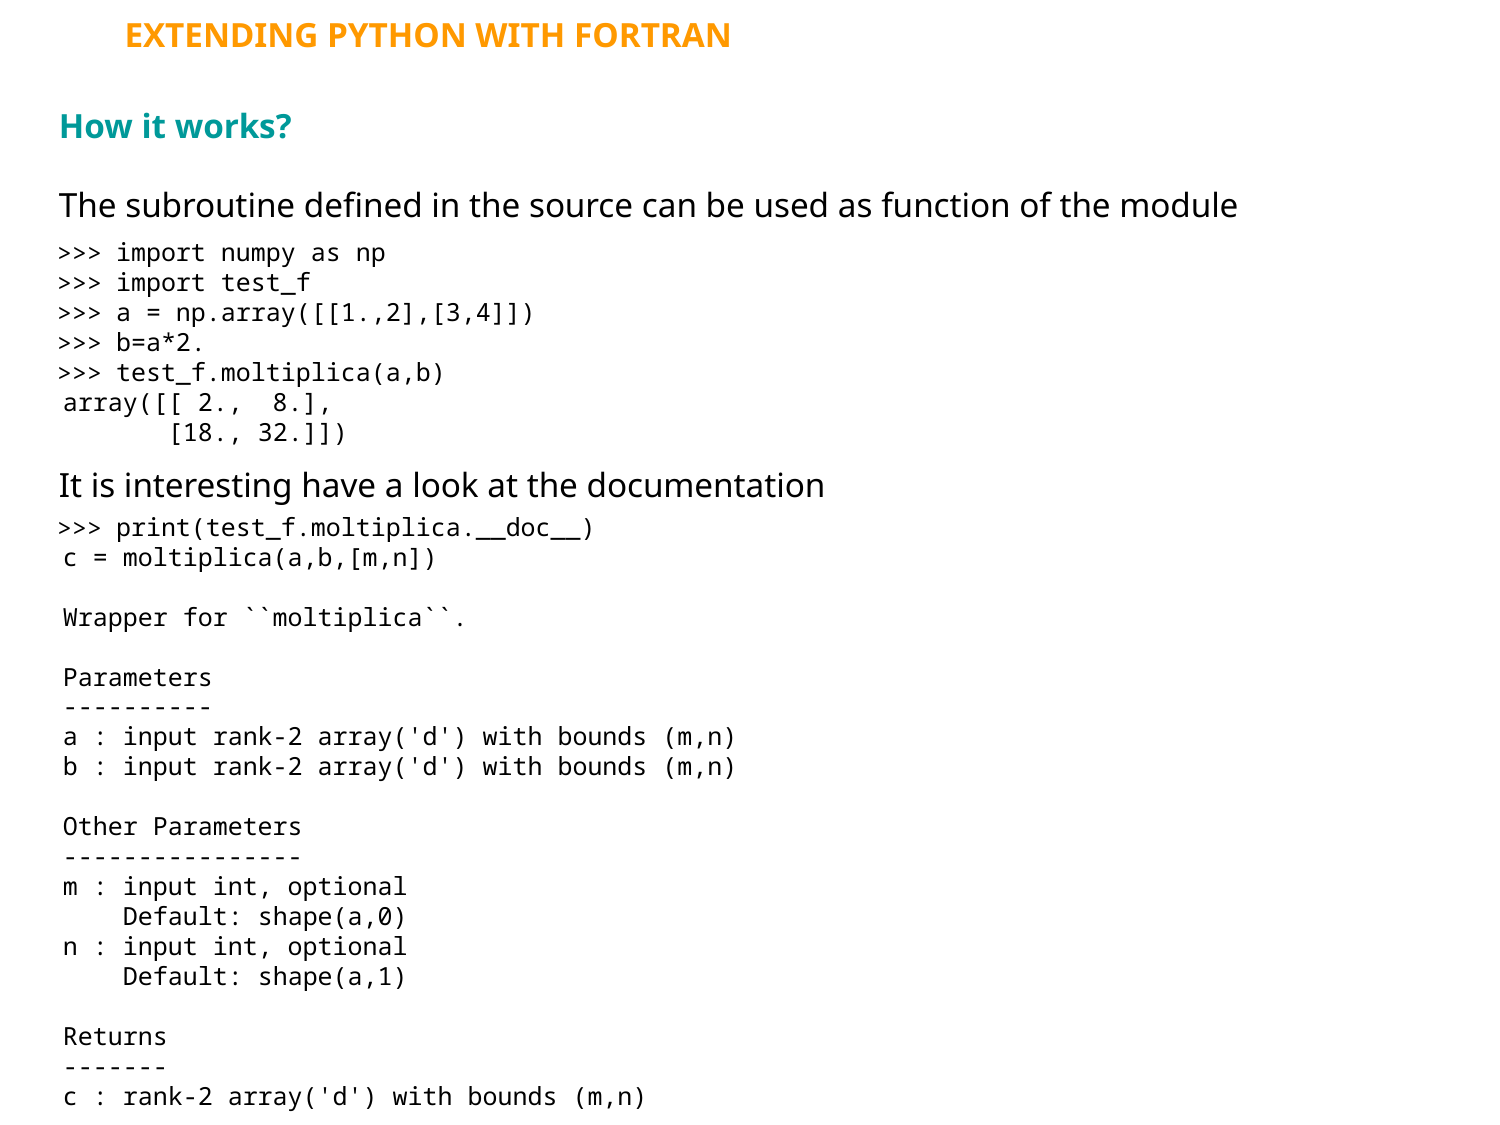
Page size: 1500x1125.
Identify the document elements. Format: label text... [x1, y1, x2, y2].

text_box How it works? The subroutine defined in the source can be used as function of the module It is interesting have a look at the documentation [0, 90, 1500, 1125]
text_box import numpy as np import test_f a = np.array([[1.,2],[3,4]]) b=a*2. test_f.moltiplica(a,b) array([[ 2., 8.], [18., 32.]]) [42, 229, 1067, 454]
text_box EXTENDING PYTHON WITH FORTRAN [6, 0, 748, 70]
text_box print(test_f.moltiplica.__doc__) c = moltiplica(a,b,[m,n]) Wrapper for ``moltiplica``. Parameters ---------- a : input rank-2 array('d') with bounds (m,n) b : input rank-2 array('d') with bounds (m,n) Other Parameters ---------------- m : input int, optional Default: shape(a,0) n : input int, optional Default: shape(a,1) Returns ------- c : rank-2 array('d') with bounds (m,n) [42, 503, 1067, 1118]
